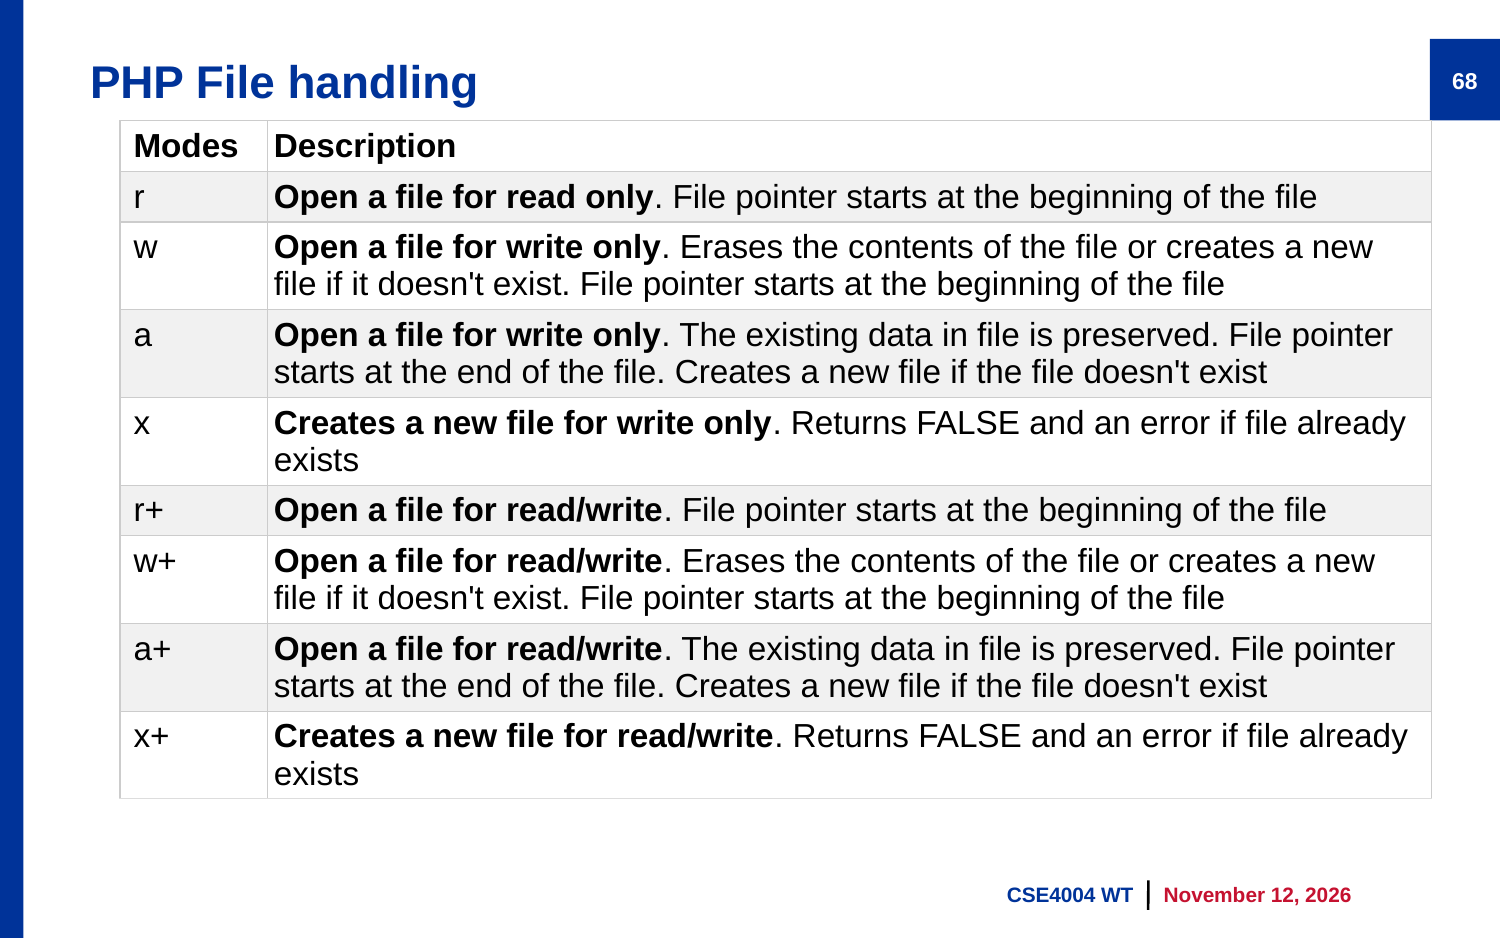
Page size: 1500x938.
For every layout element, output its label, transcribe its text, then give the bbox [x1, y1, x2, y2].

table_cell Open a file for write only. Erases the contents of the file or creates a new file if it doesn't exist. File pointer starts at the beginning of the file [268, 223, 1431, 309]
table_cell Open a file for read/write. File pointer starts at the beginning of the file [268, 486, 1431, 535]
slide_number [1149, 868, 1424, 919]
table_cell w [121, 223, 267, 309]
slide_number 68 [1429, 45, 1500, 116]
table_cell Open a file for write only. The existing data in file is preserved. File pointer starts at the end of the file. Creates a new file if the file doesn't exist [268, 310, 1431, 397]
table_cell Open a file for read only. File pointer starts at the beginning of the file [268, 172, 1431, 221]
table_cell Creates a new file for write only. Returns FALSE and an error if file already exists [268, 398, 1431, 485]
table_header Description [268, 121, 1431, 171]
footer CSE4004 WT [673, 868, 1149, 919]
title PHP File handling [74, 37, 1430, 124]
table_cell a [121, 310, 267, 397]
table_cell a+ [121, 624, 267, 711]
table_cell x [121, 398, 267, 485]
table_cell r+ [121, 486, 267, 535]
table_cell x+ [121, 712, 267, 798]
table_header Modes [121, 121, 267, 171]
table_cell Open a file for read/write. The existing data in file is preserved. File pointer starts at the end of the file. Creates a new file if the file doesn't exist [268, 624, 1431, 711]
table_cell Open a file for read/write. Erases the contents of the file or creates a new file if it doesn't exist. File pointer starts at the beginning of the file [268, 536, 1431, 623]
table_cell r [121, 172, 267, 221]
table_cell w+ [121, 536, 267, 623]
table_cell Creates a new file for read/write. Returns FALSE and an error if file already exists [268, 712, 1431, 798]
